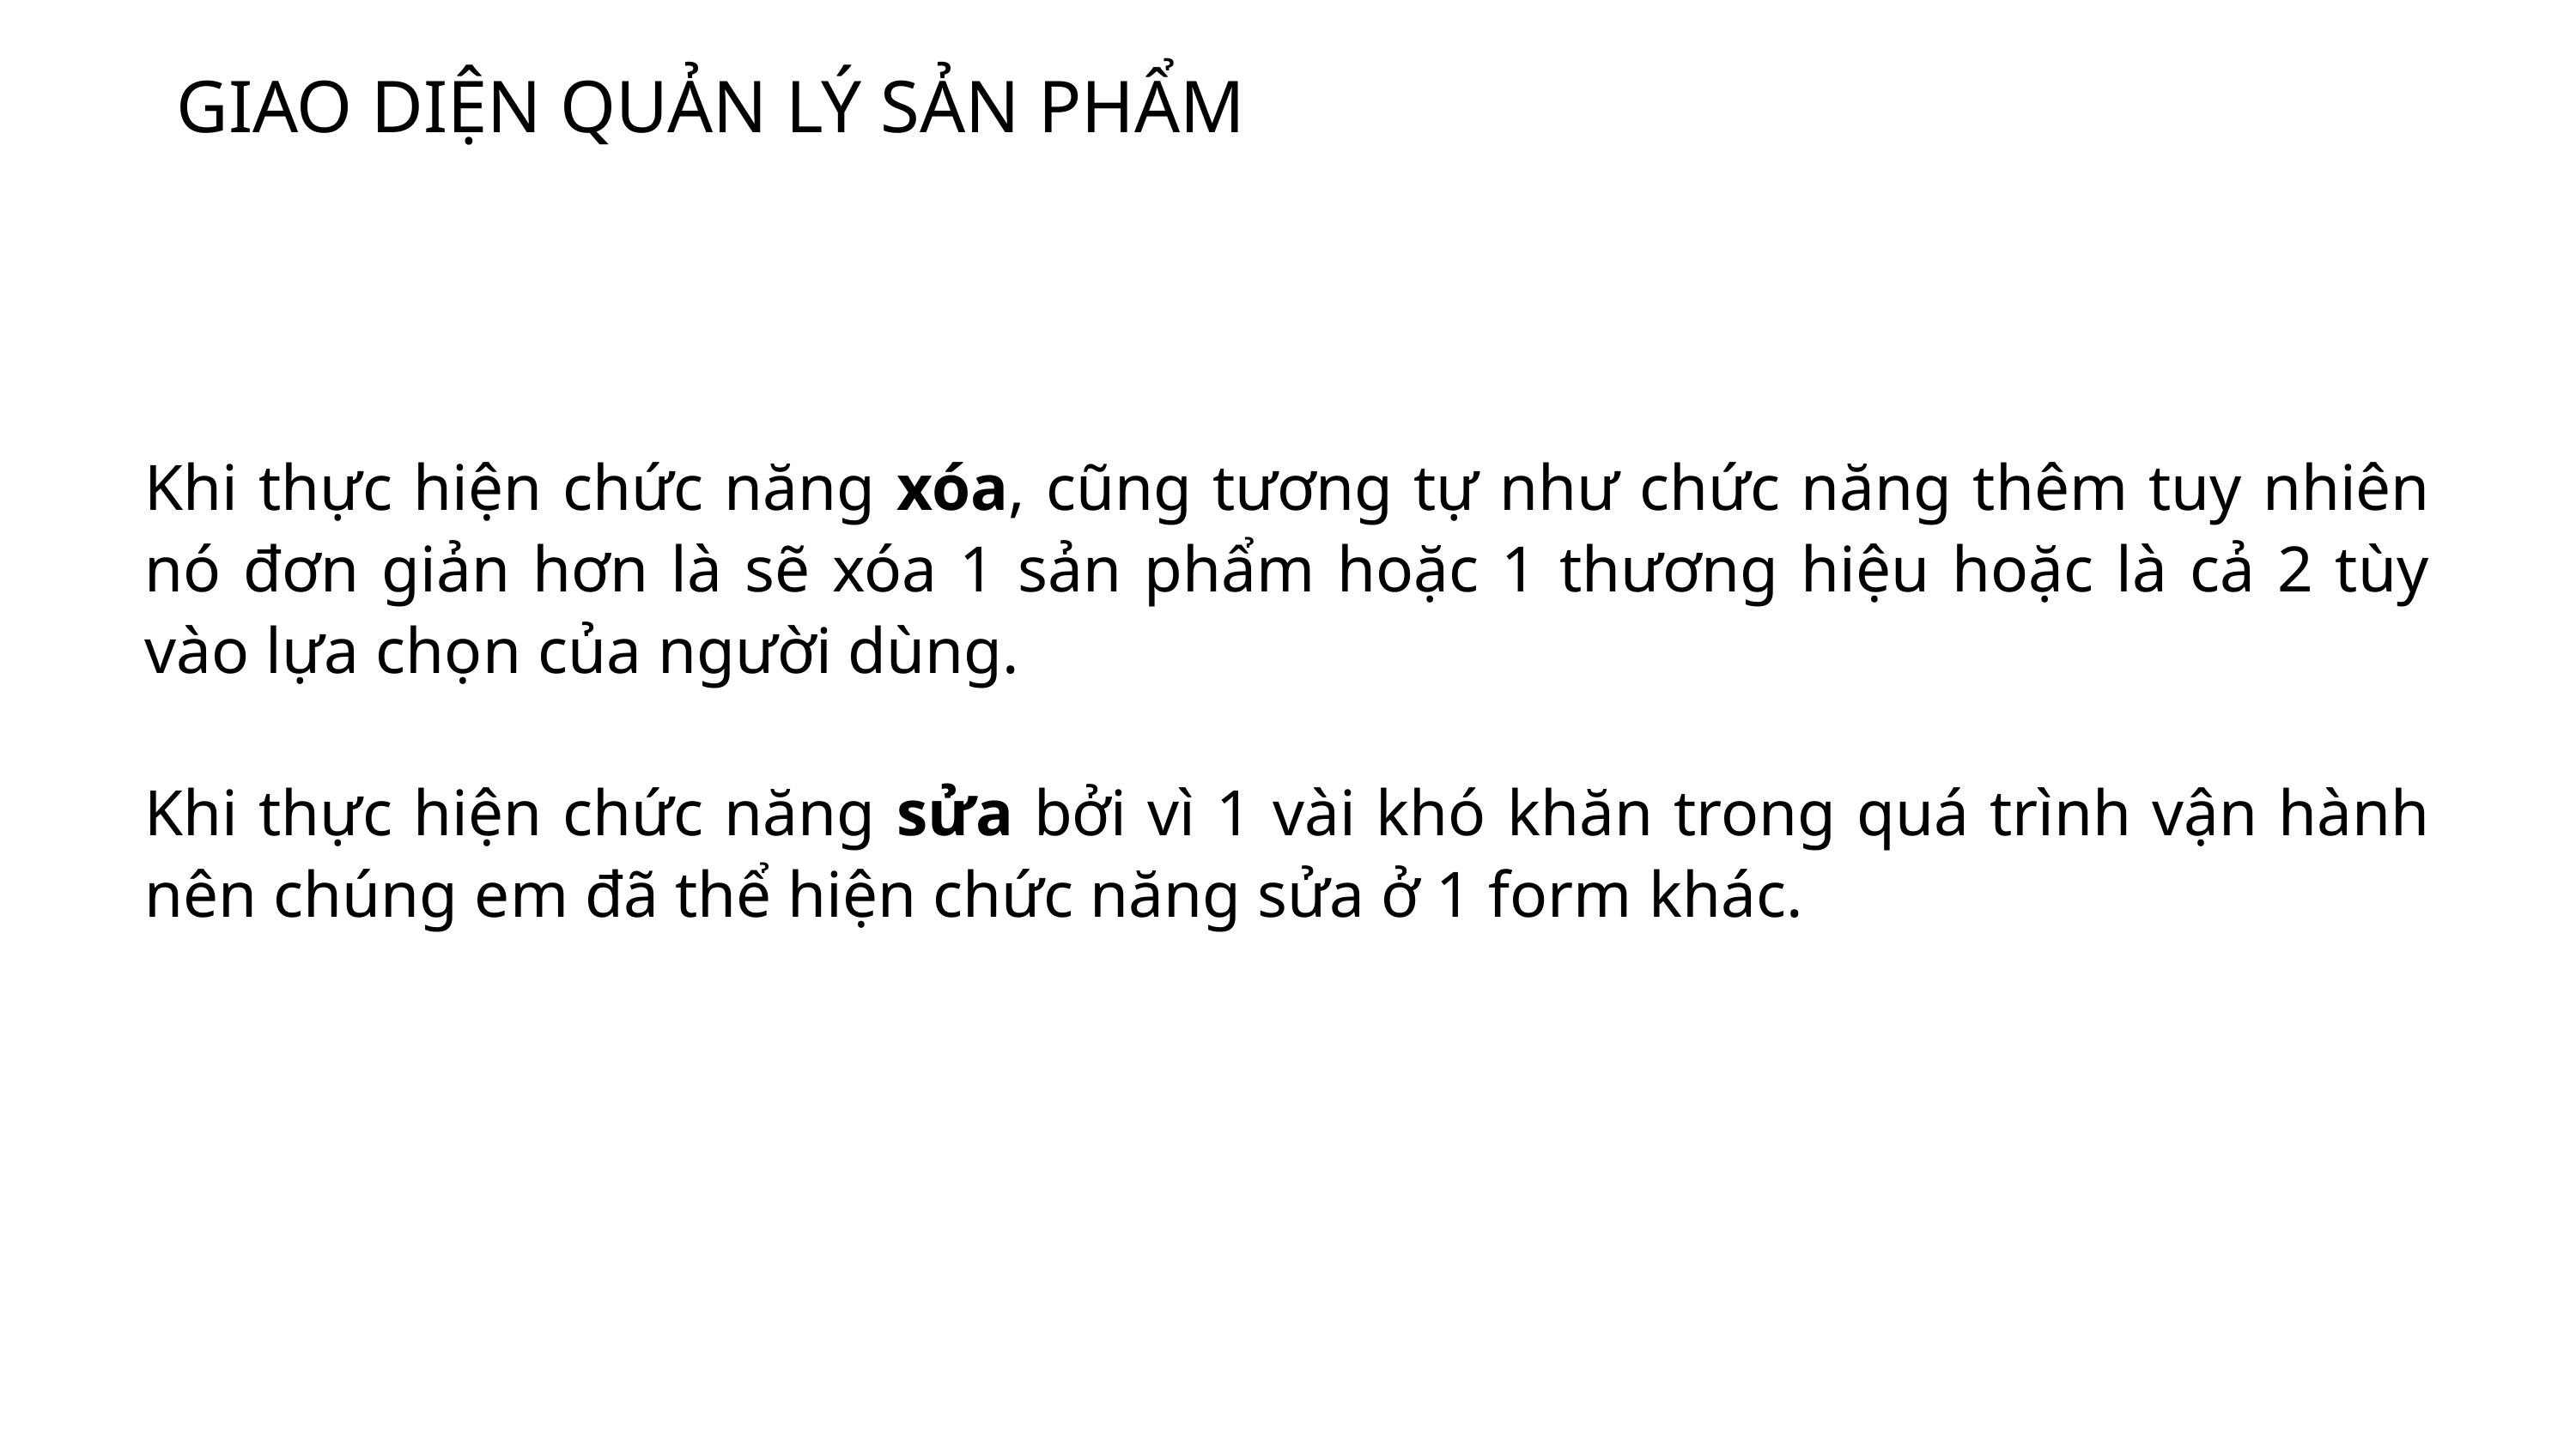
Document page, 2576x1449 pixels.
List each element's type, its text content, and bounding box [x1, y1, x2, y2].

text_box Khi thực hiện chức năng xóa, cũng tương tự như chức năng thêm tuy nhiên nó đơn giản hơn là sẽ xóa 1 sản phẩm hoặc 1 thương hiệu hoặc là cả 2 tùy vào lựa chọn của người dùng. Khi thực hiện chức năng sửa bởi vì 1 vài khó khăn trong quá trình vận hành nên chúng em đã thể hiện chức năng sửa ở 1 form khác. [144, 441, 2432, 1012]
text_box GIAO DIỆN QUẢN LÝ SẢN PHẨM [144, 53, 1278, 148]
